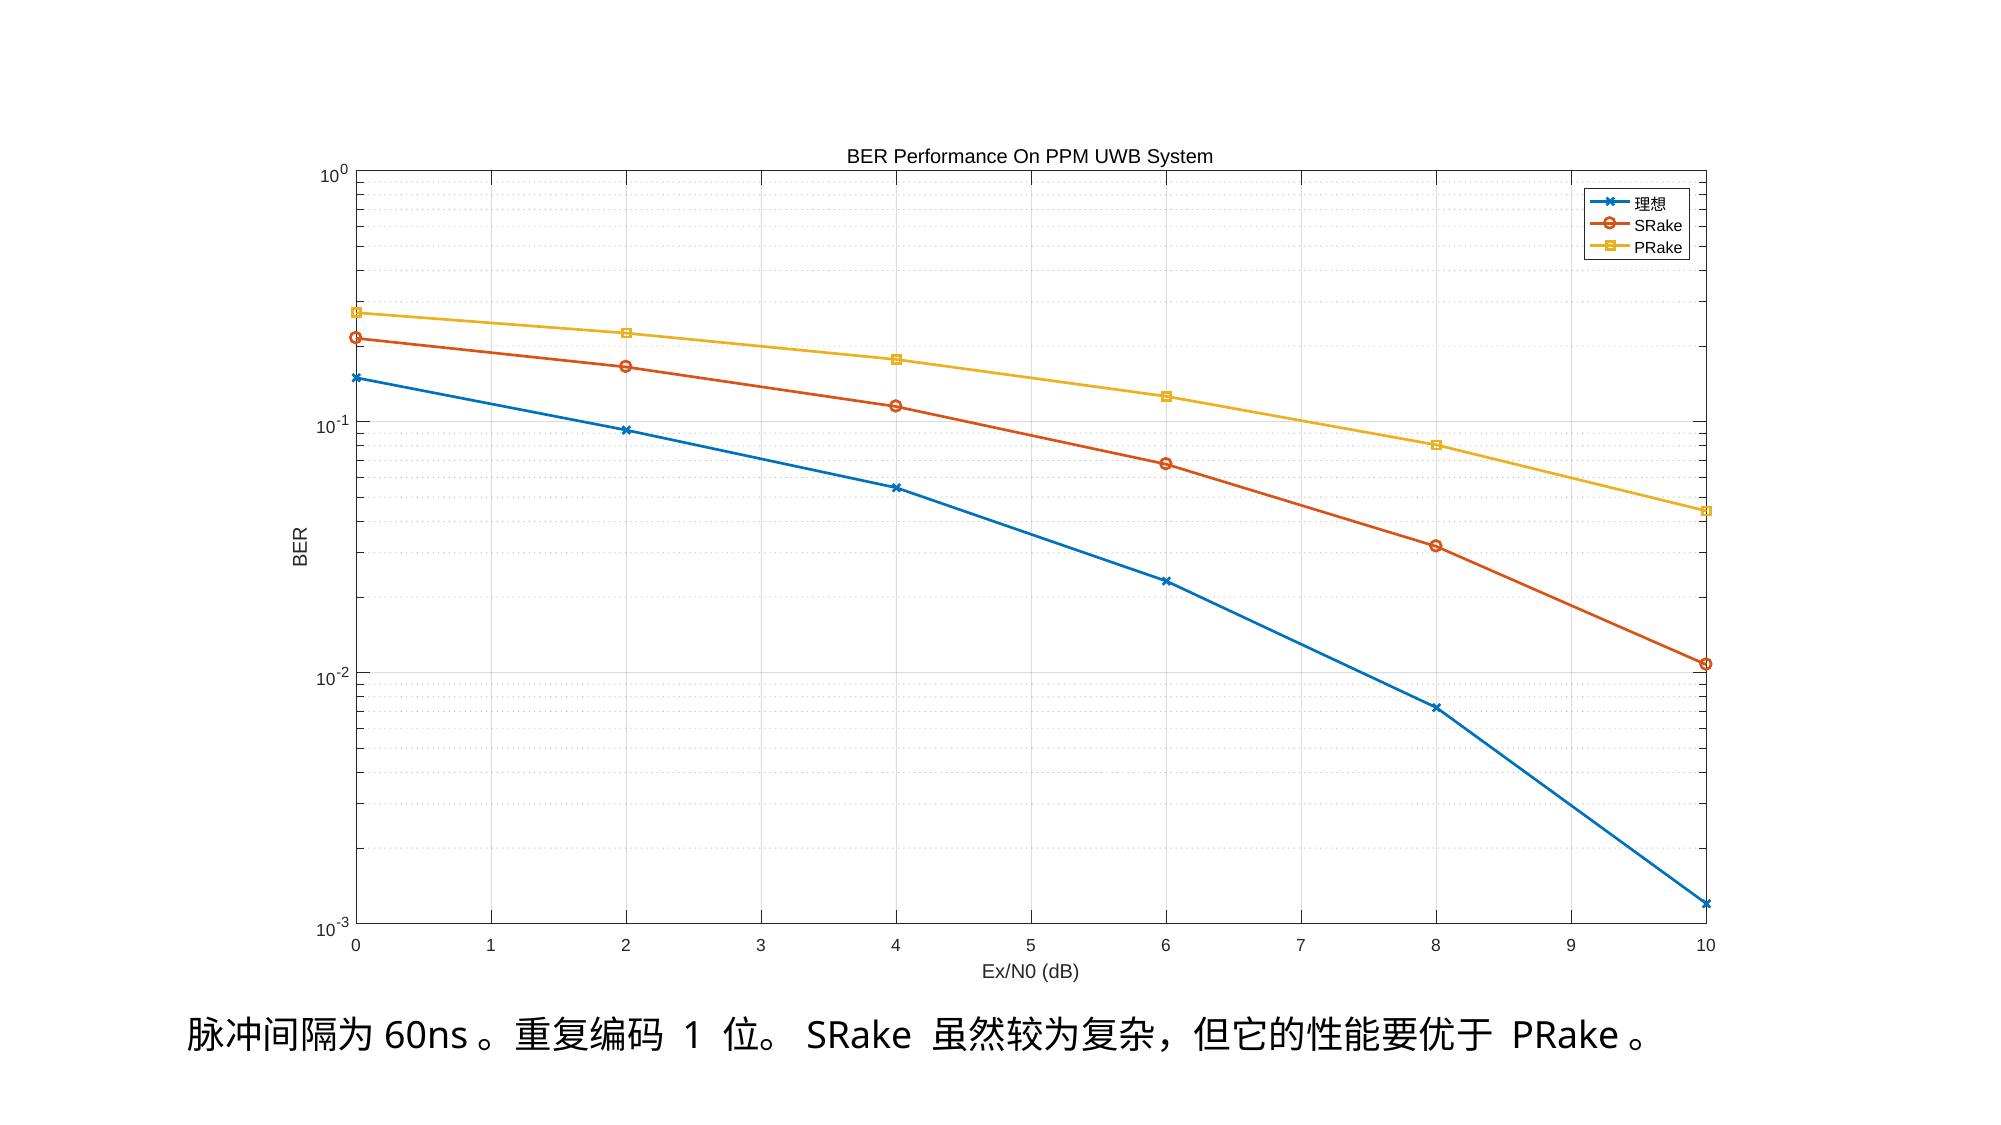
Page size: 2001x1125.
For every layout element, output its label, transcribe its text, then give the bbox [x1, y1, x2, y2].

text_box 脉冲间隔为60ns。重复编码 1 位。SRake 虽然较为复杂，但它的性能要优于 PRake。 [172, 1025, 1692, 1064]
picture [128, 100, 1871, 1025]
